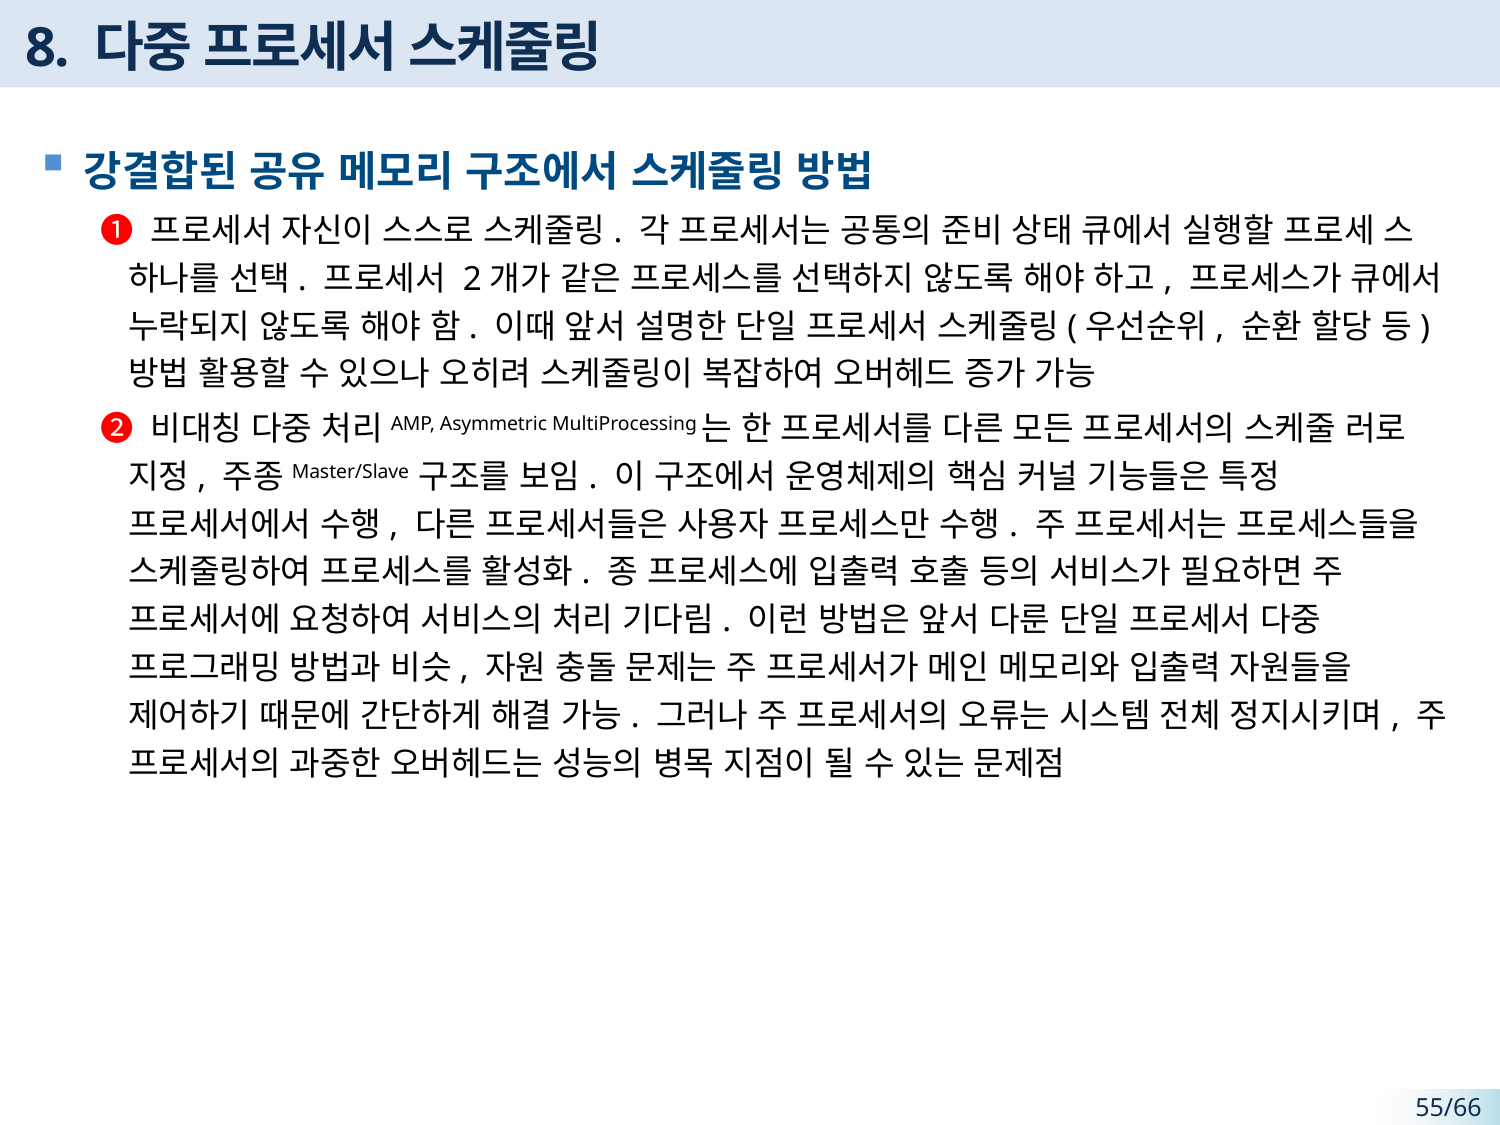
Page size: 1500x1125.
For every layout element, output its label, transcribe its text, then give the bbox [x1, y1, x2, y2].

title 8. 다중 프로세서 스케줄링 [10, 5, 1288, 84]
list 강결합된 공유 메모리 구조에서 스케줄링 방법 ❶ 프로세서 자신이 스스로 스케줄링. 각 프로세서는 공통의 준비 상태 큐에서 실행할 프로세 스 하나를 선택. 프로세서 2개가 같은 프로세스를 선택하지 않도록 해야 하고, 프로세스가 큐에서 누락되지 않도록 해야 함. 이때 앞서 설명한 단일 프로세서 스케줄링(우선순위, 순환 할당 등) 방법 활용할 수 있으나 오히려 스케줄링이 복잡하여 오버헤드 증가 가능 ❷ 비대칭 다중 처리AMP, Asymmetric MultiProcessing는 한 프로세서를 다른 모든 프로세서의 스케줄 러로 지정, 주종Master/Slave 구조를 보임. 이 구조에서 운영체제의 핵심 커널 기능들은 특정 프로세서에서 수행, 다른 프로세서들은 사용자 프로세스만 수행. 주 프로세서는 프로세스들을 스케줄링하여 프로세스를 활성화. 종 프로세스에 입출력 호출 등의 서비스가 필요하면 주 프로세서에 요청하여 서비스의 처리 기다림. 이런 방법은 앞서 다룬 단일 프로세서 다중 프로그래밍 방법과 비슷, 자원 충돌 문제는 주 프로세서가 메인 메모리와 입출력 자원들을 제어하기 때문에 간단하게 해결 가능. 그러나 주 프로세서의 오류는 시스템 전체 정지시키며, 주 프로세서의 과중한 오버헤드는 성능의 병목 지점이 될 수 있는 문제점 [10, 126, 1481, 1057]
